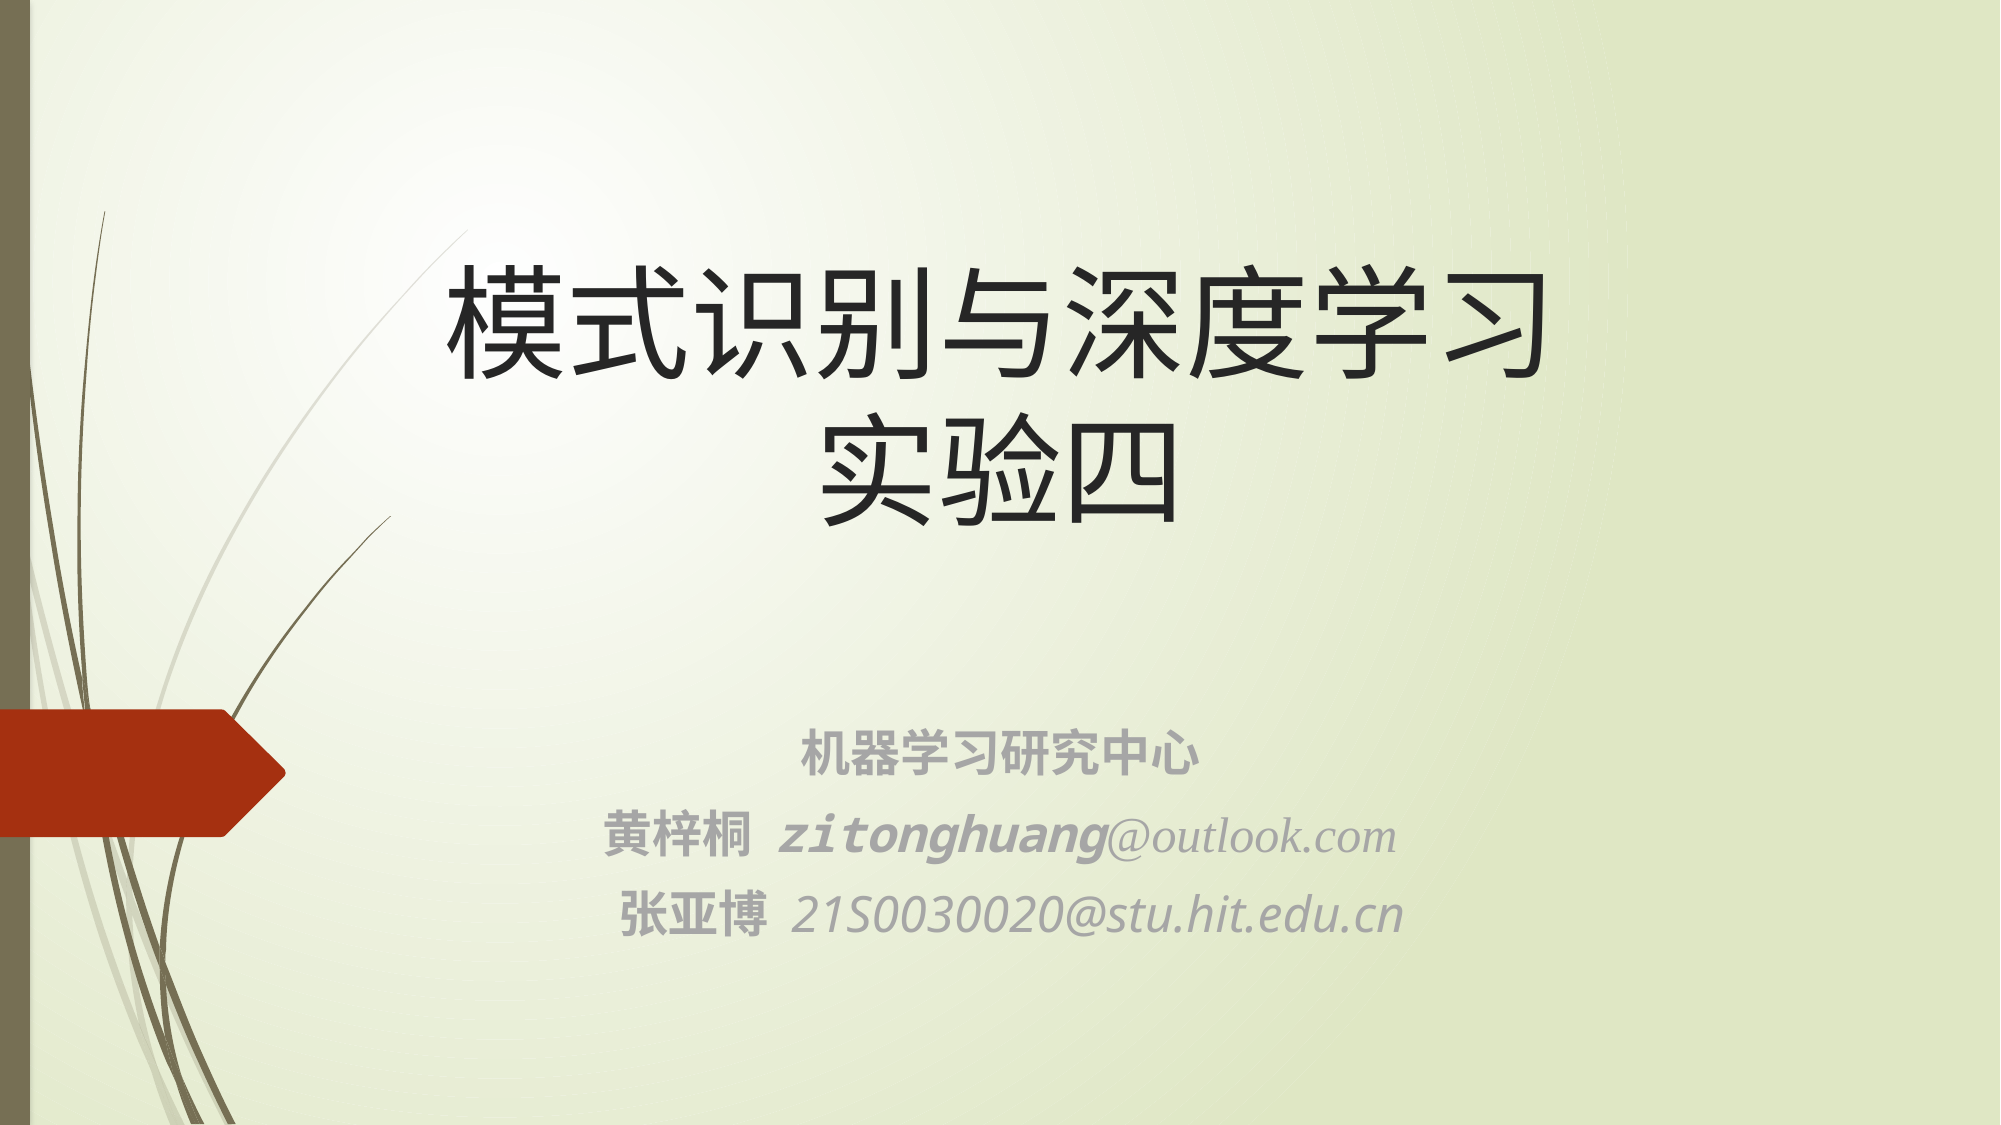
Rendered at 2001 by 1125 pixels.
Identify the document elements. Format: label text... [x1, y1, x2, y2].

title 模式识别与深度学习 实验四 [268, 237, 1732, 699]
text_box 机器学习研究中心 黄梓桐 zitonghuang@outlook.com 张亚博 21S0030020@stu.hit.edu.cn [268, 713, 1732, 970]
